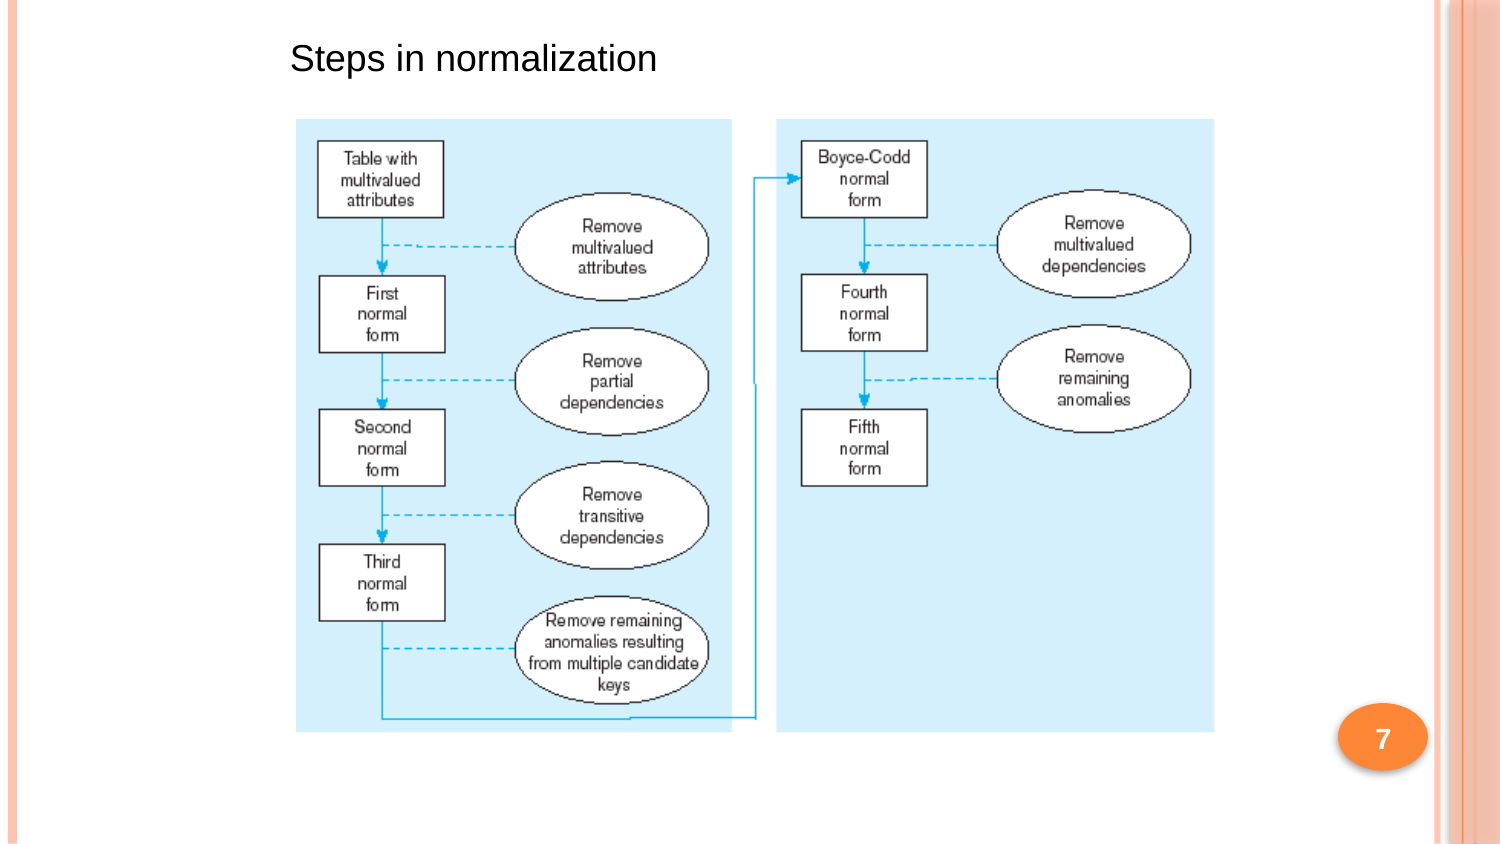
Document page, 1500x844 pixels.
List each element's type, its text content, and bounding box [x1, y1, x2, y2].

slide_number 7 [1333, 705, 1434, 770]
text_box Steps in normalization [274, 26, 1222, 86]
picture [295, 118, 1220, 737]
